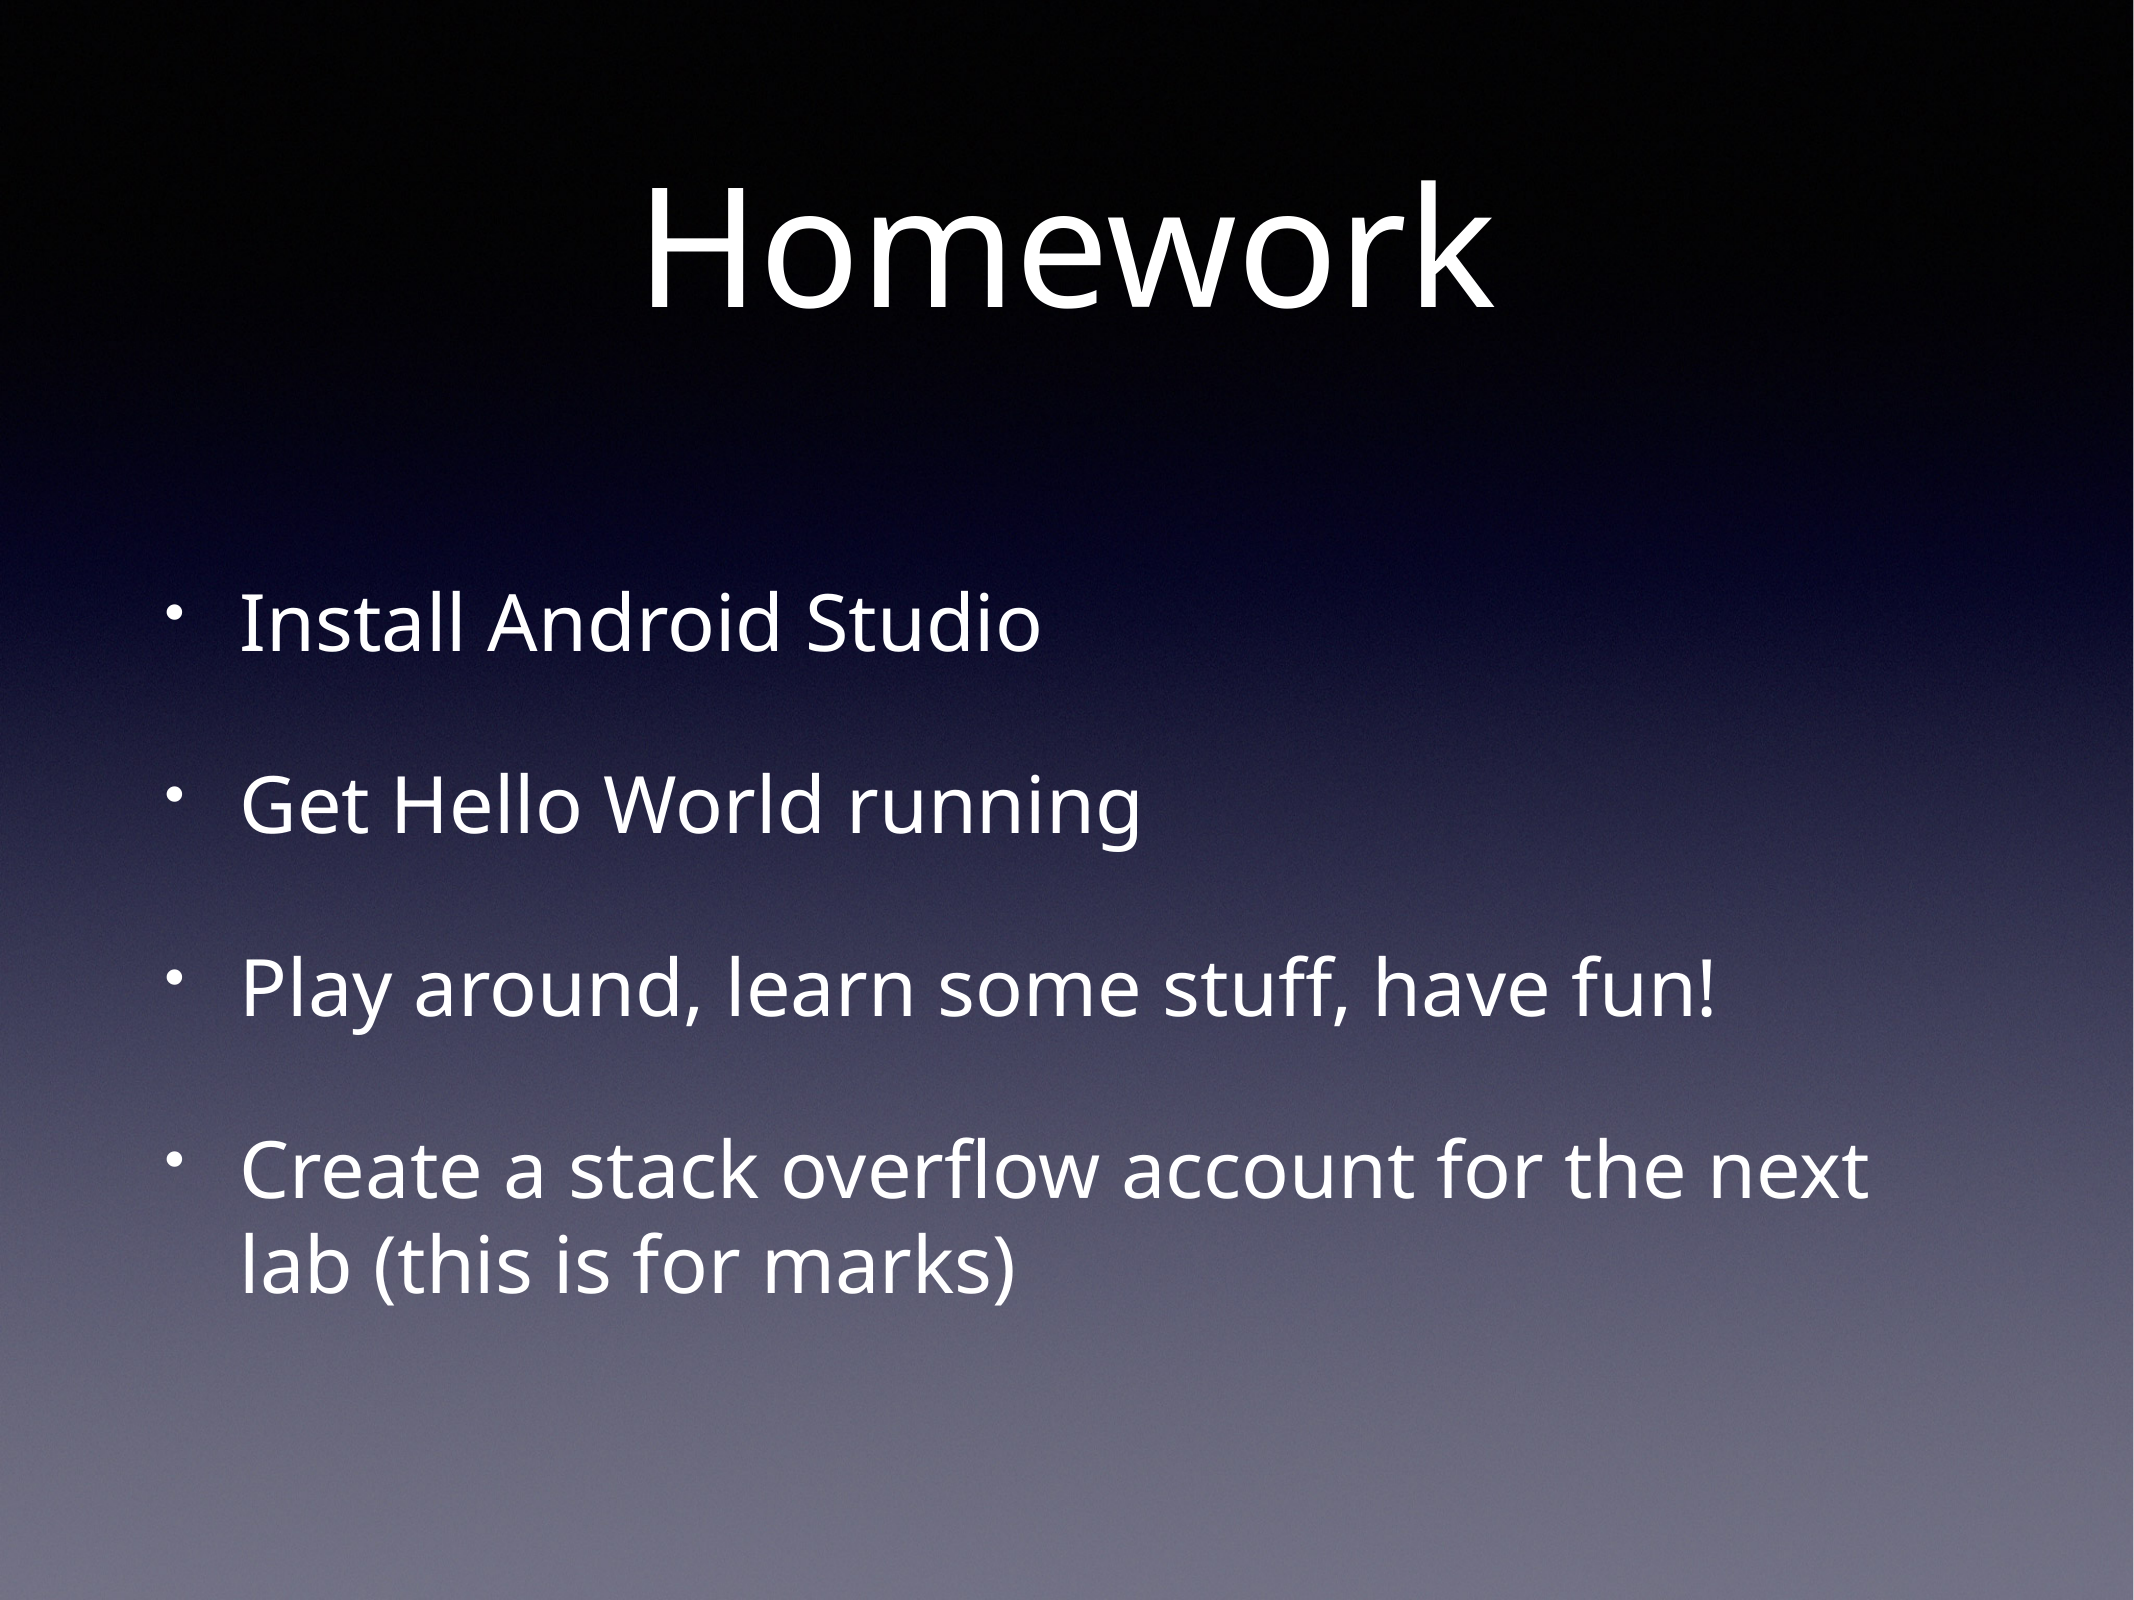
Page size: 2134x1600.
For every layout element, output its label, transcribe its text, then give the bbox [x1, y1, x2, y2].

list Install Android Studio Get Hello World running Play around, learn some stuff, have fun! Create a stack overflow account for the next lab (this is for marks) [155, 424, 1978, 1457]
title Homework [155, 66, 1978, 416]
picture [0, 0, 2134, 1600]
